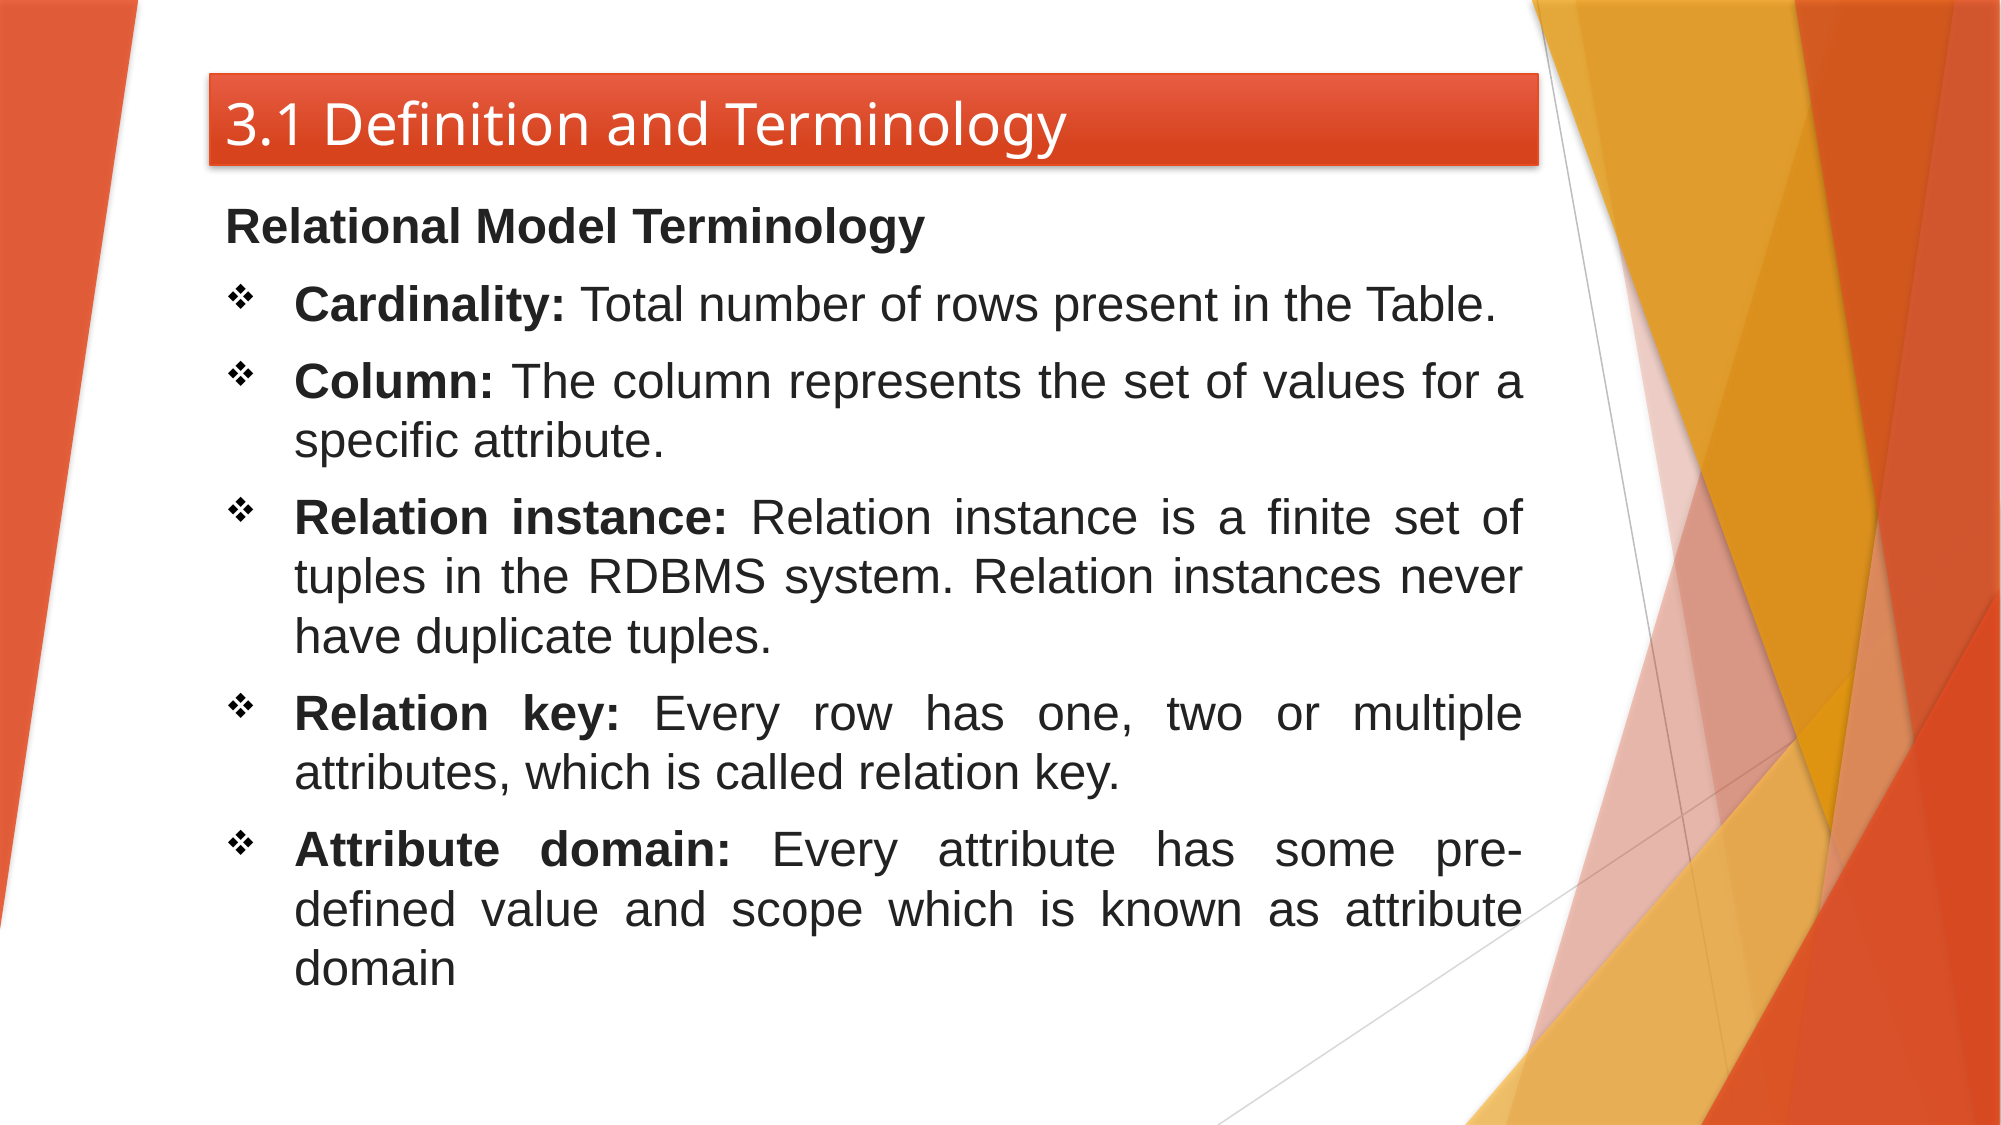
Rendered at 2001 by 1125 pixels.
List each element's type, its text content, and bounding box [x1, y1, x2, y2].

title 3.1 Definition and Terminology [209, 73, 1539, 166]
subtitle Relational Model Terminology Cardinality: Total number of rows present in the Table. Column: The column represents the set of values for a specific attribute. Relation instance: Relation instance is a finite set of tuples in the RDBMS system. Relation instances never have duplicate tuples. Relation key: Every row has one, two or multiple attributes, which is called relation key. Attribute domain: Every attribute has some pre-defined value and scope which is known as attribute domain [210, 186, 1538, 1006]
